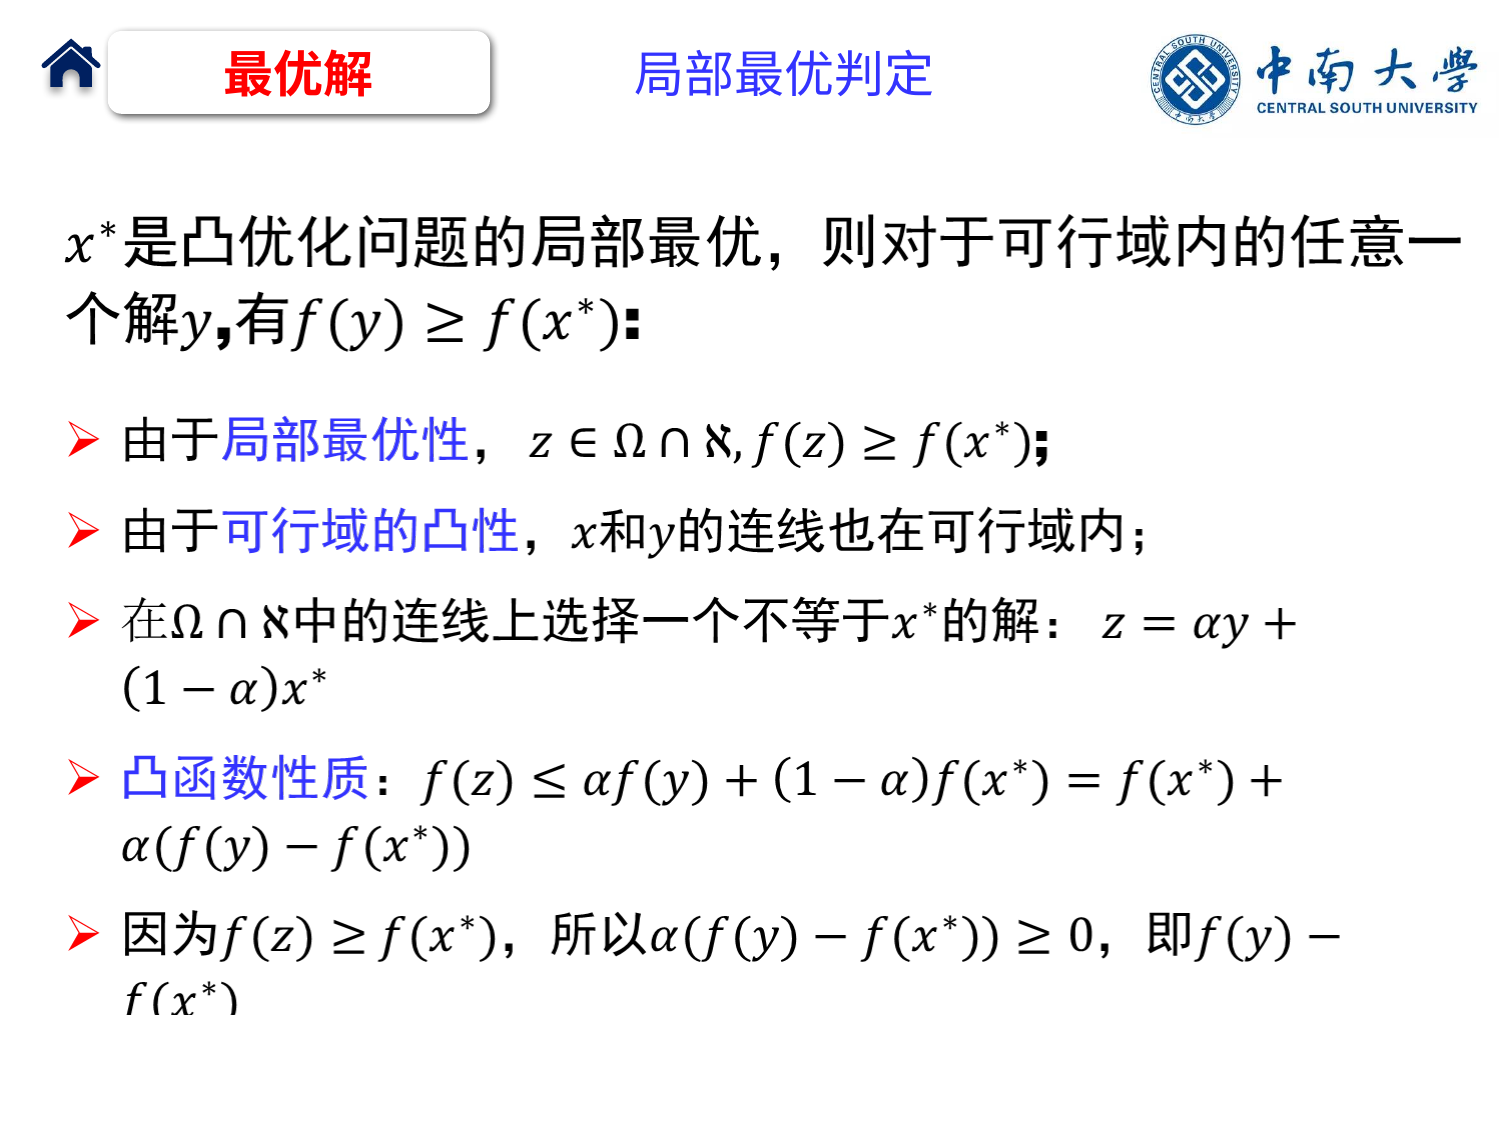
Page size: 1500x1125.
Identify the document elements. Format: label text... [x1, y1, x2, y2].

text_box 局部最优判定 [620, 35, 1022, 110]
text_box [49, 196, 1480, 1015]
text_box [41, 30, 491, 115]
picture [1135, 22, 1499, 138]
